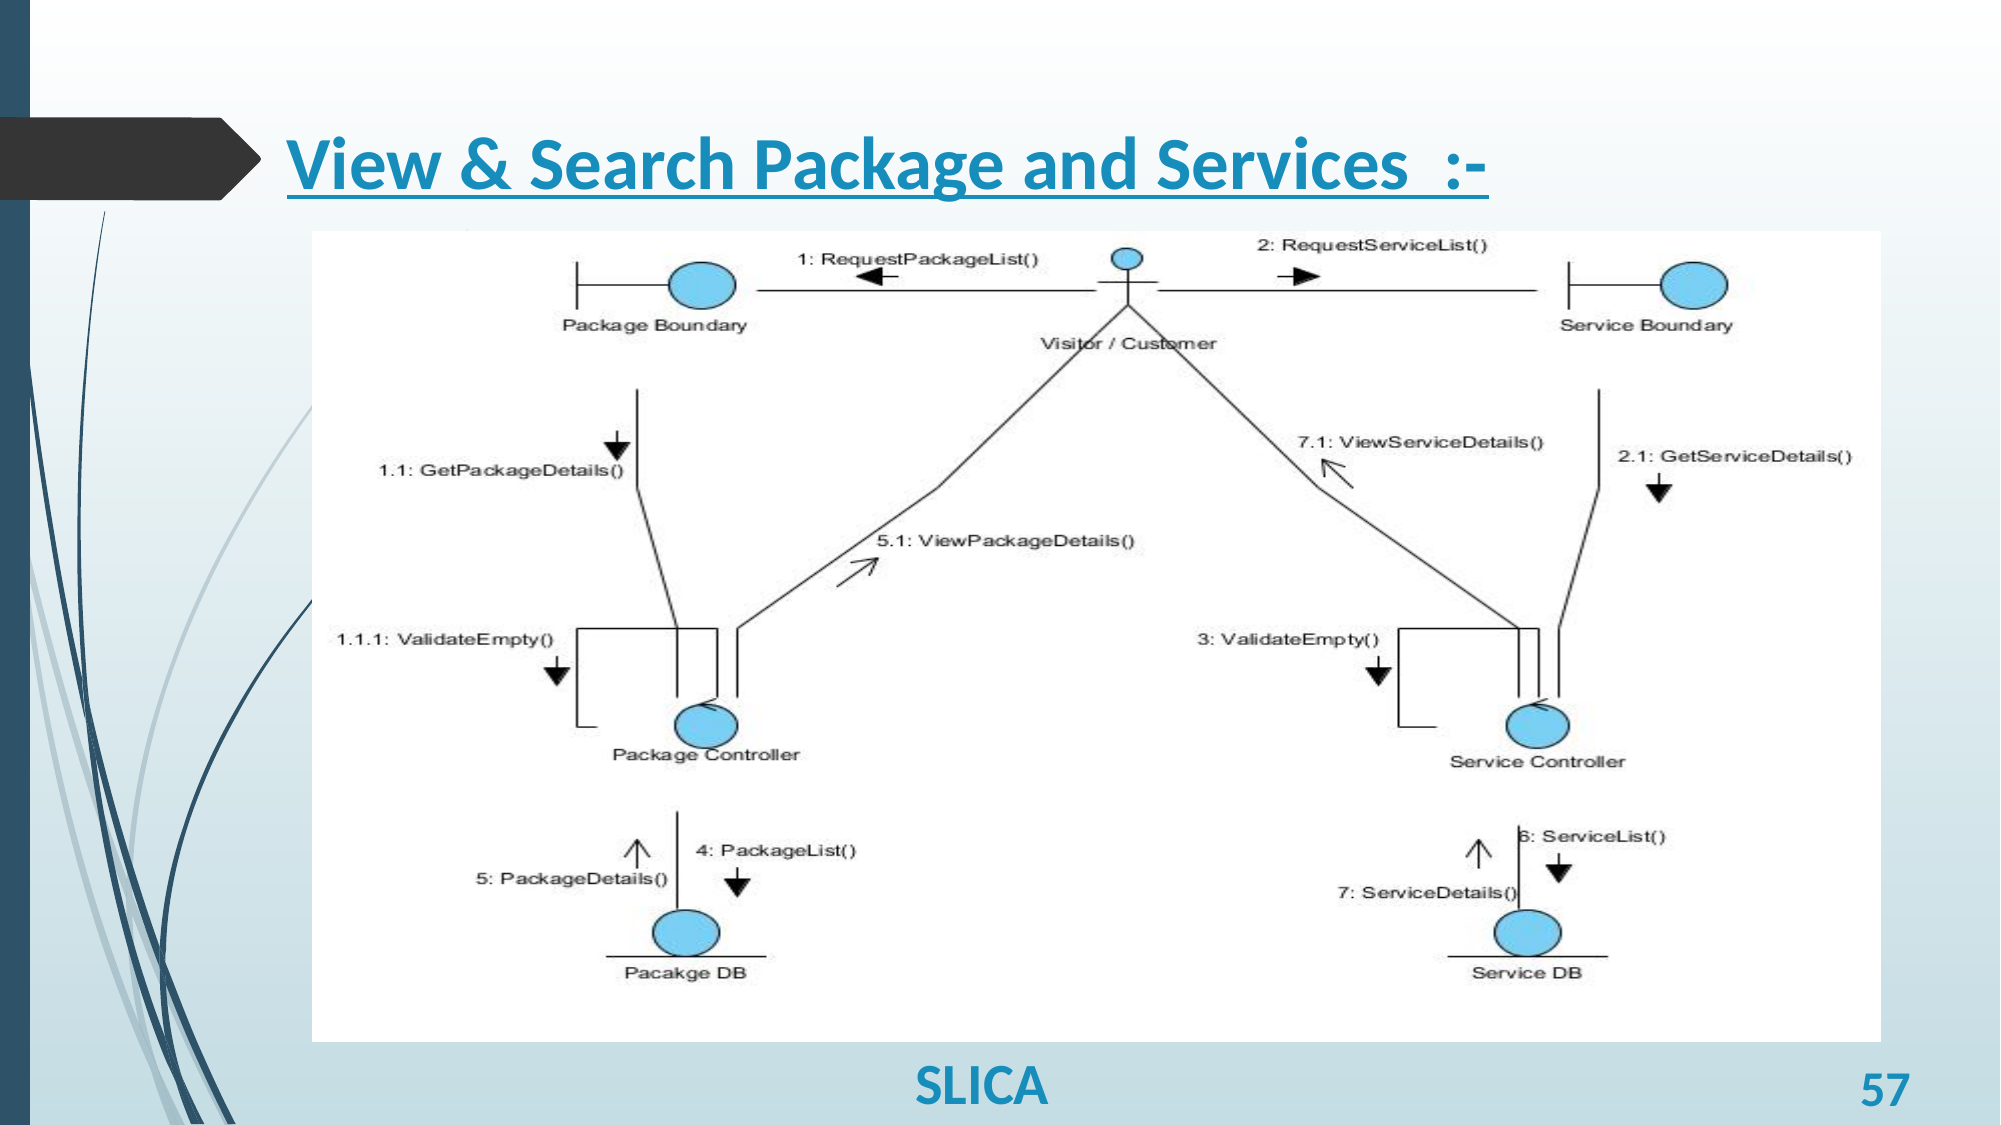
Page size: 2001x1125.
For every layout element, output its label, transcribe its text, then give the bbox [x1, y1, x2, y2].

title View & Search Package and Services :- [271, 107, 1554, 219]
text_box SLICA [900, 1049, 1067, 1125]
picture [312, 231, 1881, 1042]
text_box 57 [1845, 1049, 1927, 1125]
